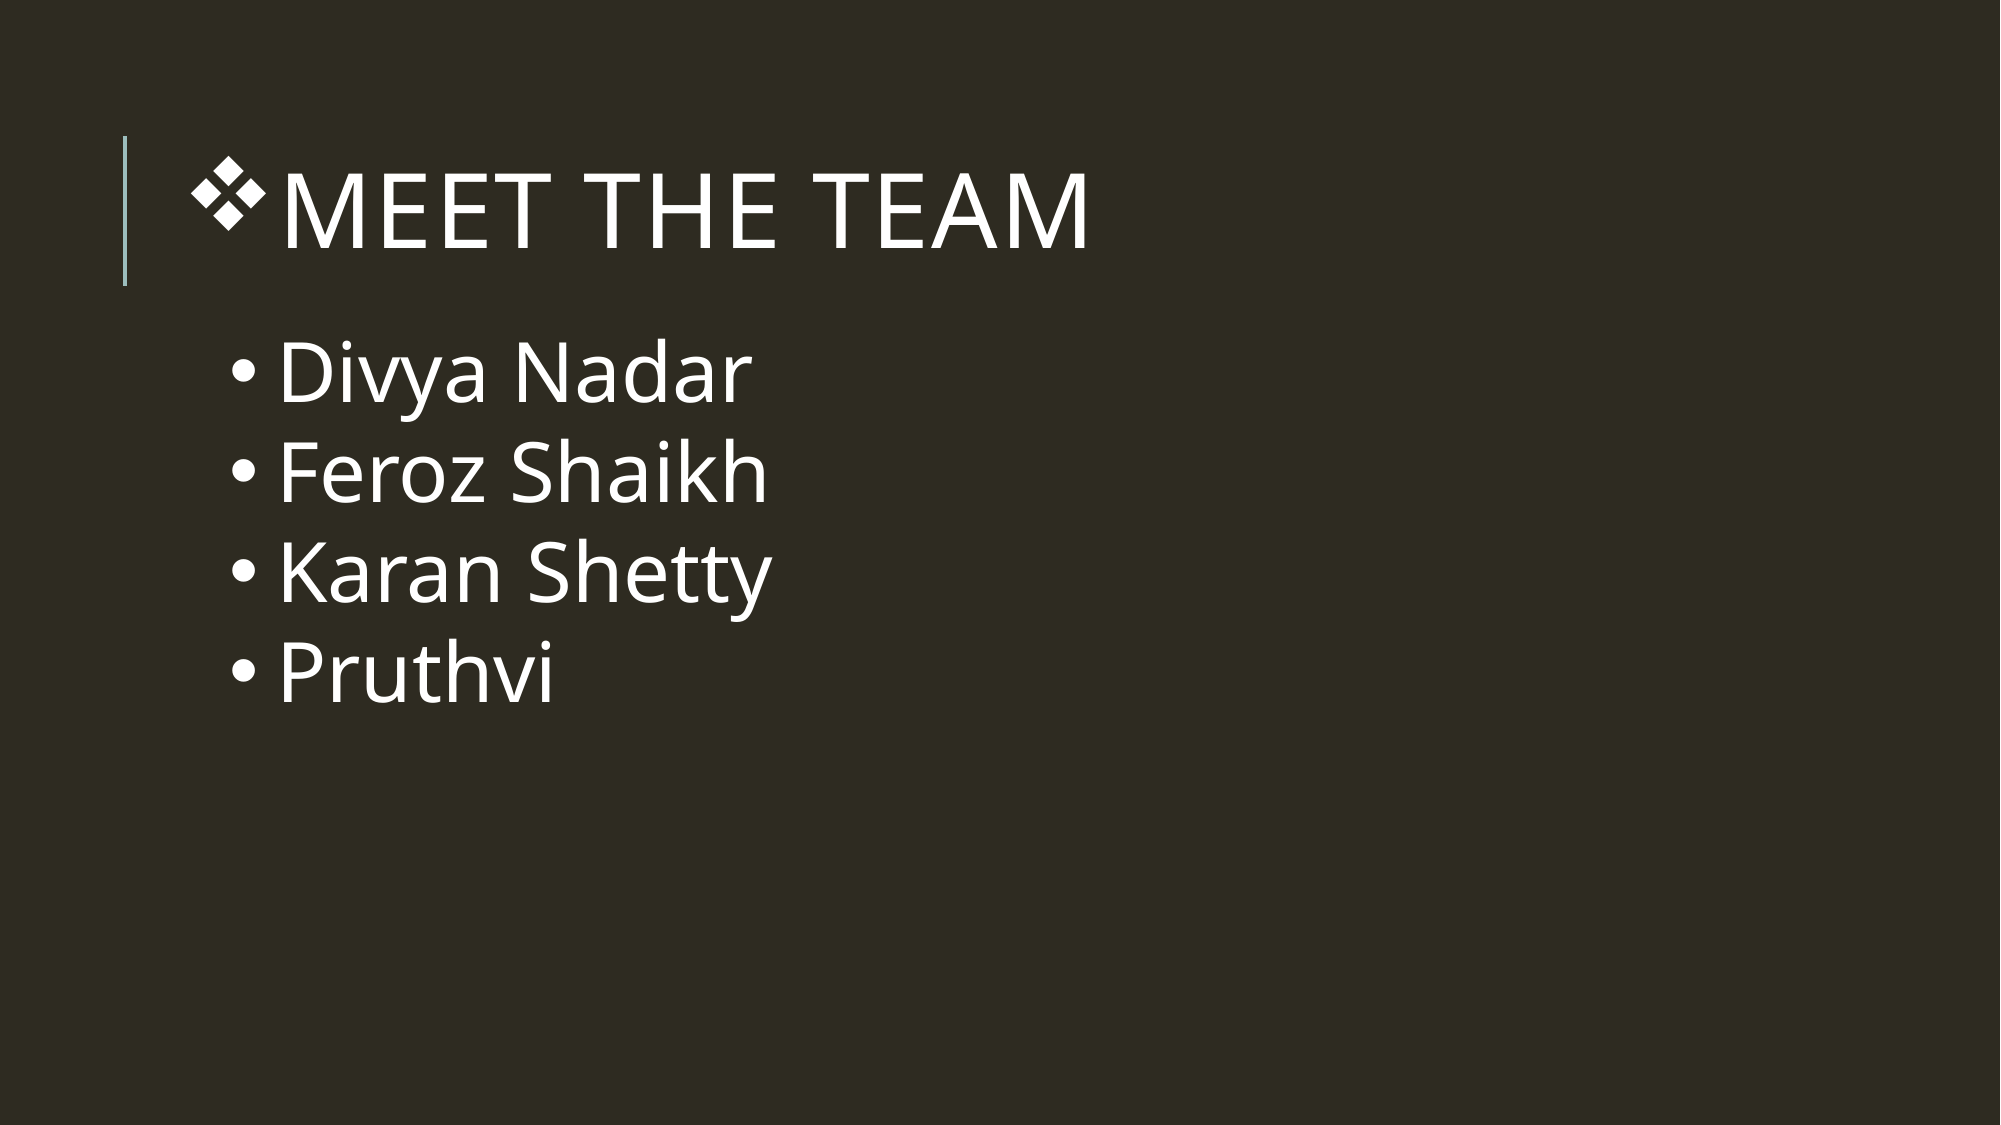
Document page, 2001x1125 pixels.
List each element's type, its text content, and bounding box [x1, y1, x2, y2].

title Meet the Team [168, 96, 1763, 342]
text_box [171, 261, 1667, 1008]
